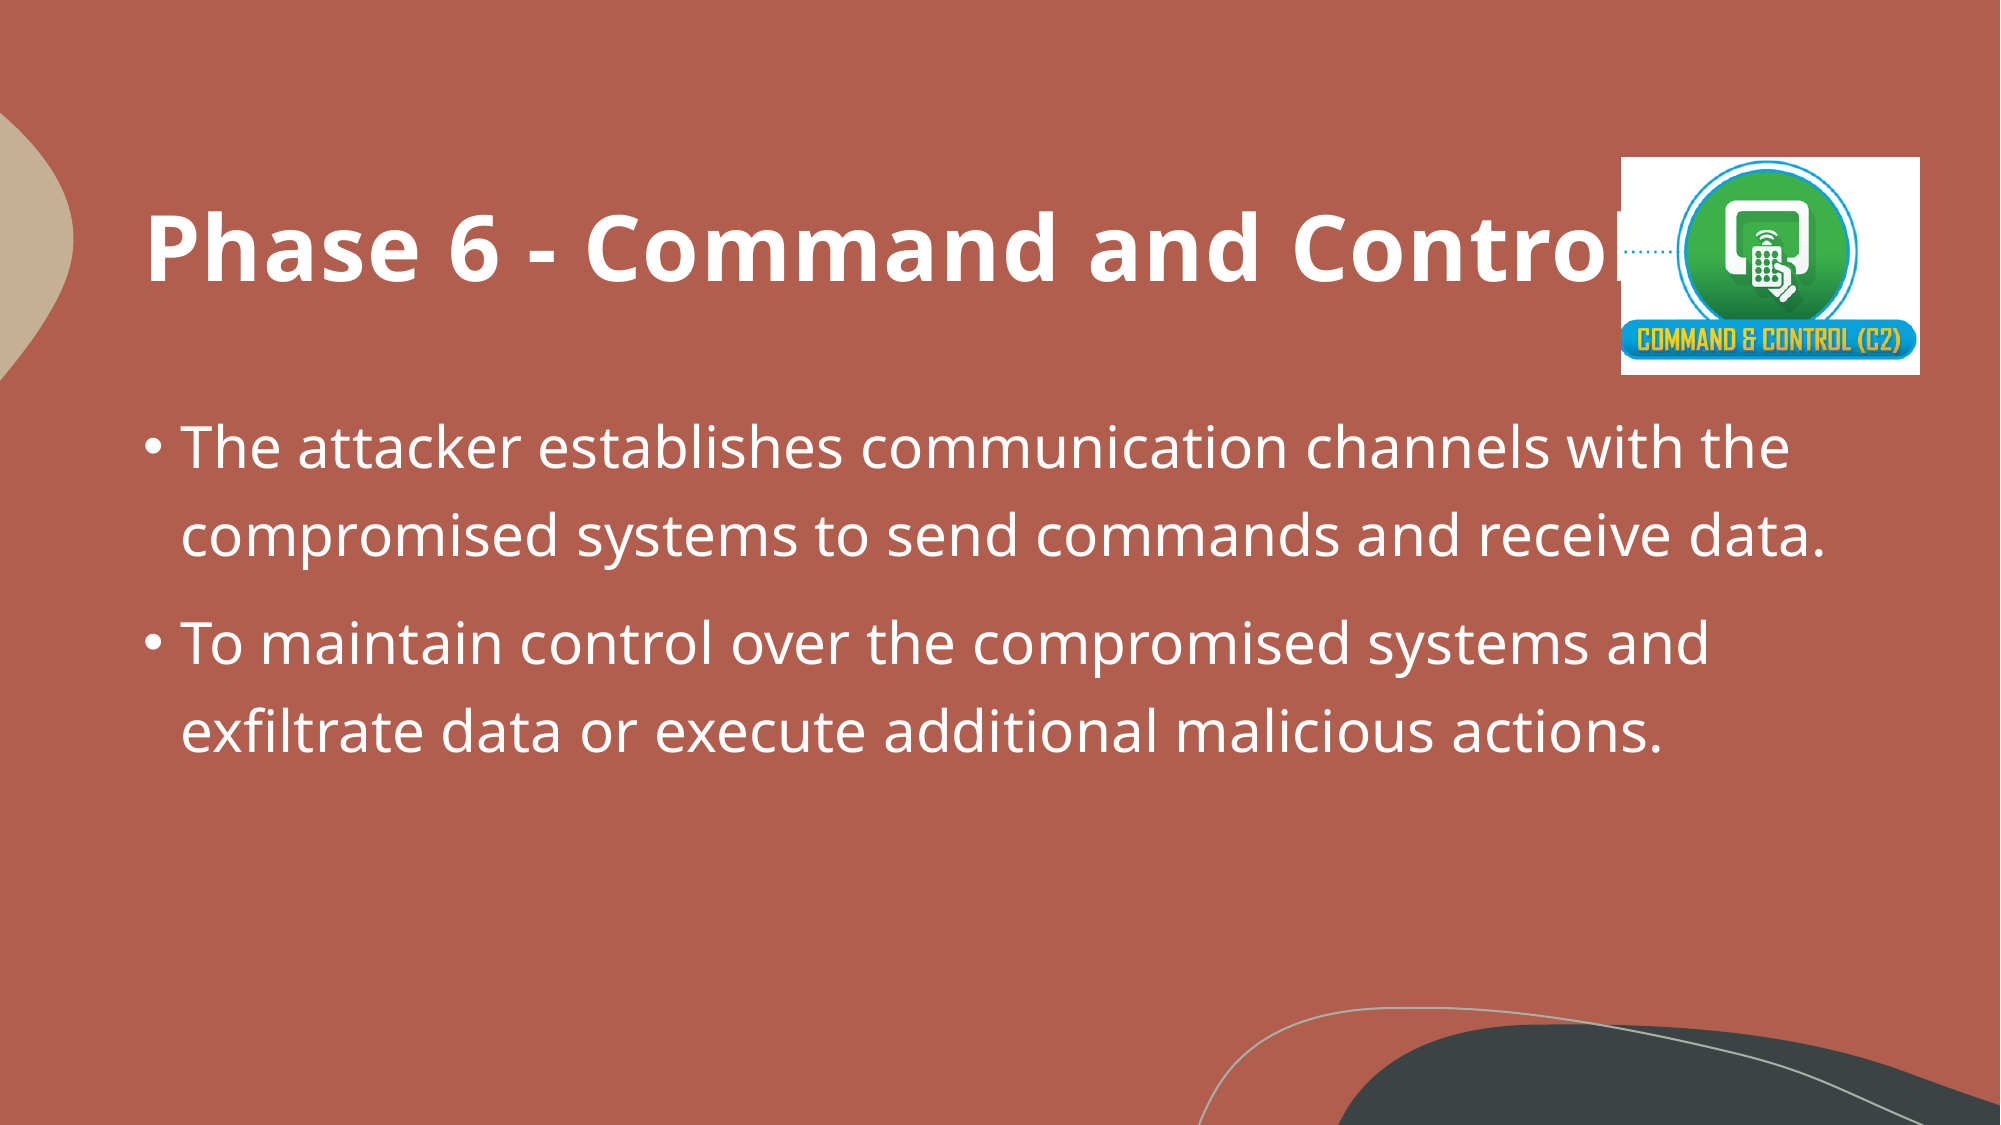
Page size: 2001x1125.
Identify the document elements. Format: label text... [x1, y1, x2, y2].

picture [1804, 329, 1826, 350]
picture [1688, 173, 1846, 319]
picture [1829, 329, 1839, 350]
picture [1621, 157, 1920, 375]
title Phase 6 - Command and Control [125, 125, 1875, 375]
picture [1682, 329, 1694, 350]
picture [1744, 329, 1755, 350]
picture [1843, 329, 1850, 350]
picture [1859, 329, 1864, 352]
picture [1868, 329, 1878, 350]
picture [1881, 329, 1891, 350]
picture [1791, 329, 1801, 350]
picture [1764, 329, 1774, 350]
picture [1653, 329, 1663, 350]
picture [1639, 329, 1649, 350]
list The attacker establishes communication channels with the compromised systems to send commands and receive data. To maintain control over the compromised systems and exfiltrate data or execute additional malicious actions. [125, 375, 1875, 1002]
picture [1711, 329, 1721, 350]
picture [1697, 329, 1708, 350]
picture [1894, 329, 1900, 352]
picture [1724, 329, 1735, 350]
picture [1666, 329, 1679, 350]
picture [1777, 329, 1787, 350]
